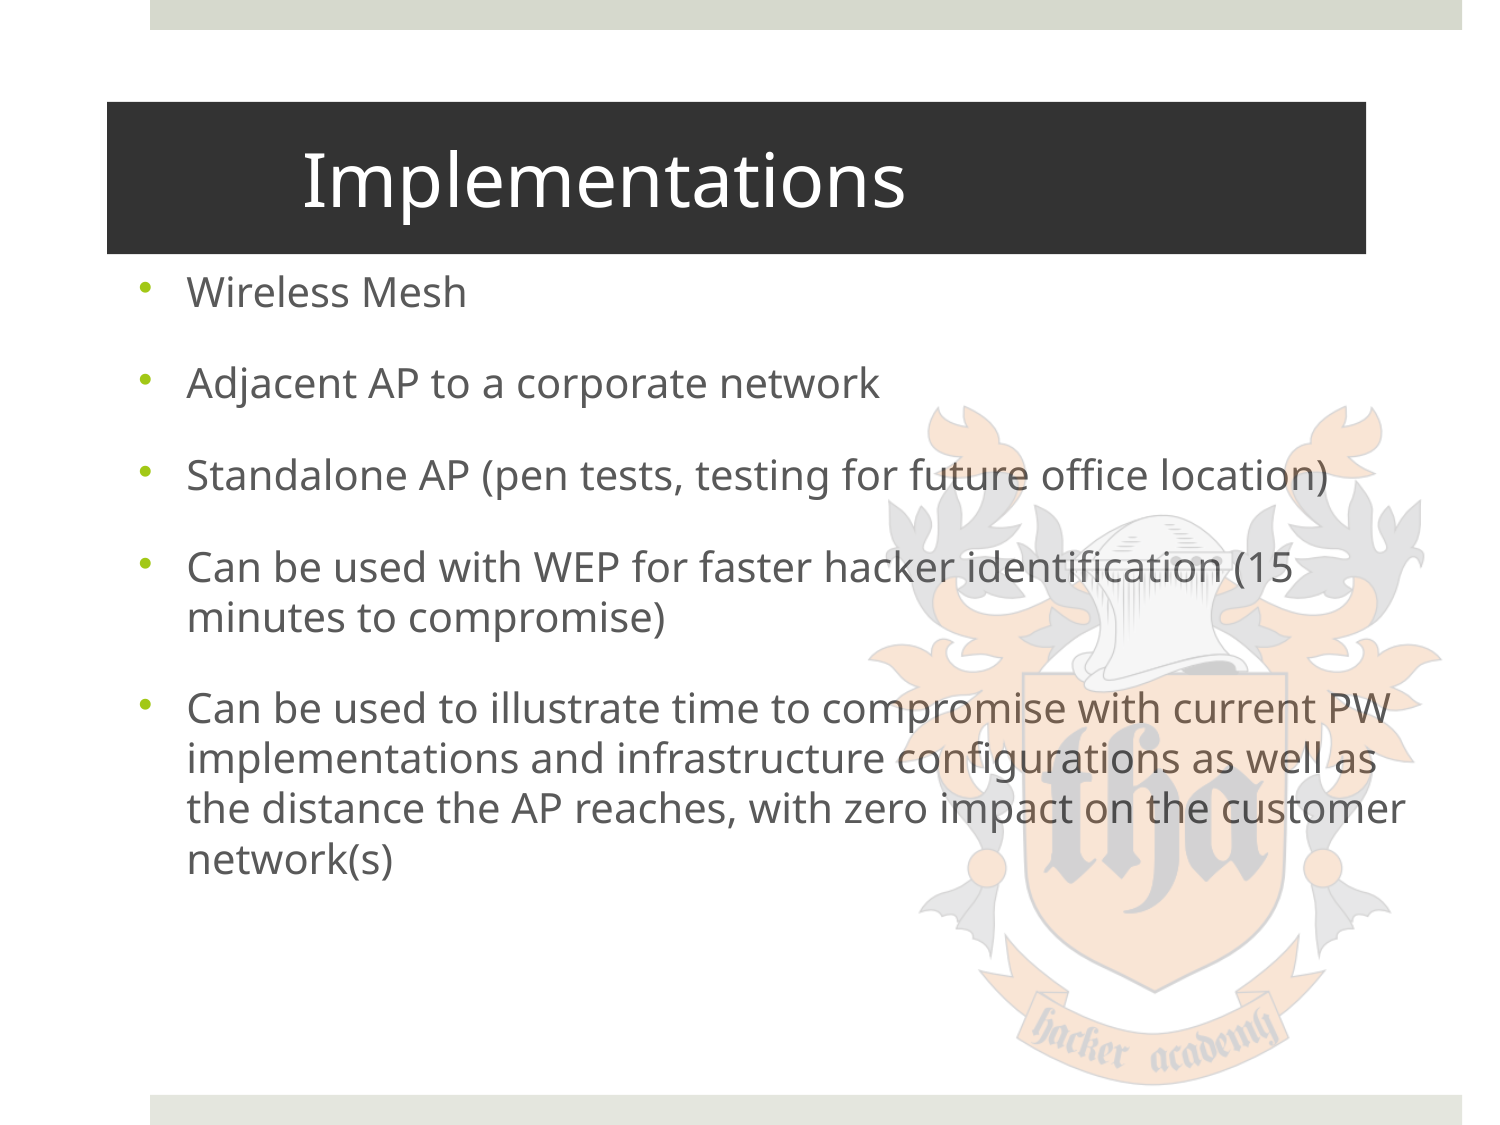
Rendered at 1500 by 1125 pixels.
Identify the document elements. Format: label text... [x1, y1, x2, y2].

picture [622, 288, 1500, 1125]
list Wireless Mesh Adjacent AP to a corporate network Standalone AP (pen tests, testing for future office location) Can be used with WEP for faster hacker identification (15 minutes to compromise) Can be used to illustrate time to compromise with current PW implementations and infrastructure configurations as well as the distance the AP reaches, with zero impact on the customer network(s) [107, 257, 1425, 1125]
title Implementations [107, 101, 1367, 255]
